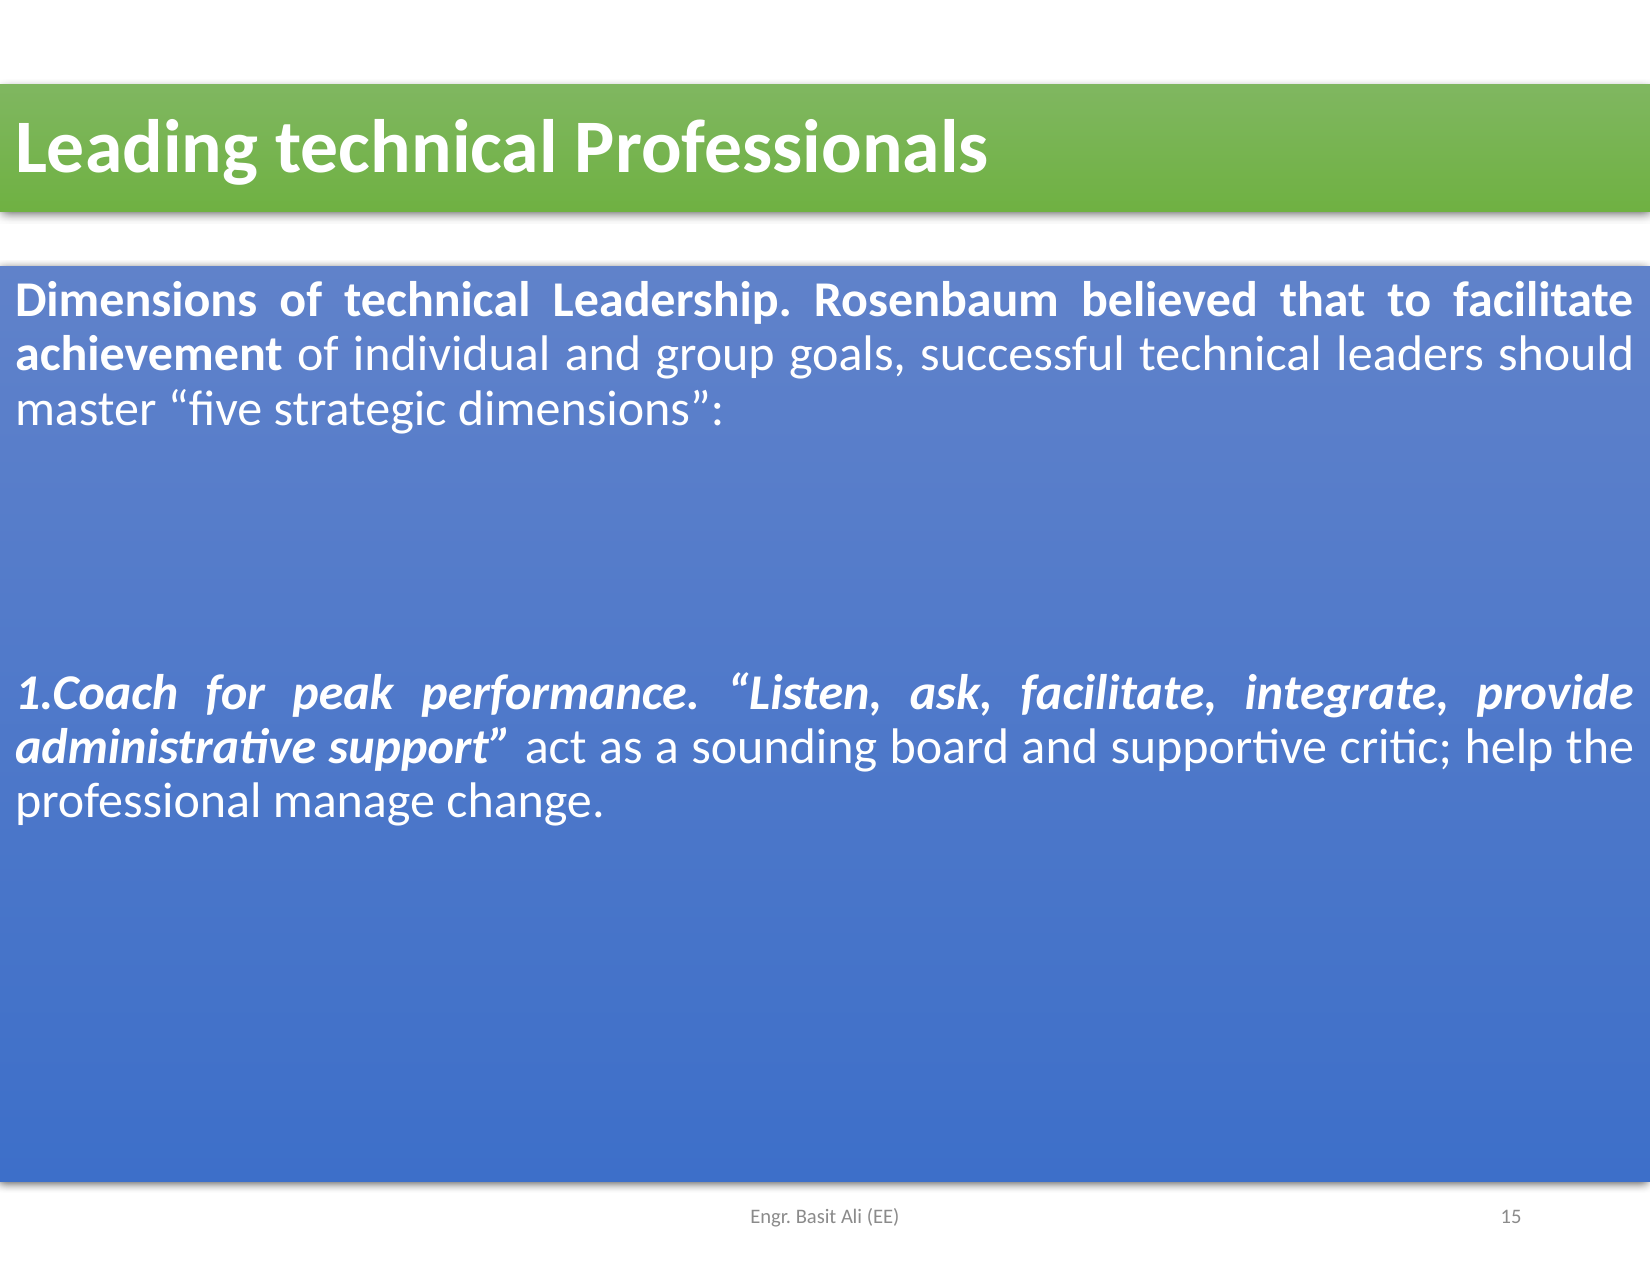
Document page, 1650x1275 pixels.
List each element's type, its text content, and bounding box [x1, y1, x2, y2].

list Dimensions of technical Leadership. Rosenbaum believed that to facilitate achievement of individual and group goals, successful technical leaders should master “five strategic dimensions”: 1.Coach for peak performance. “Listen, ask, facilitate, integrate, provide administrative support” act as a sounding board and supportive critic; help the professional manage change. [0, 266, 1650, 1182]
footer Engr. Basit Ali (EE) [546, 1181, 1104, 1250]
slide_number 15 [1165, 1181, 1537, 1250]
title Leading technical Professionals [0, 84, 1650, 212]
